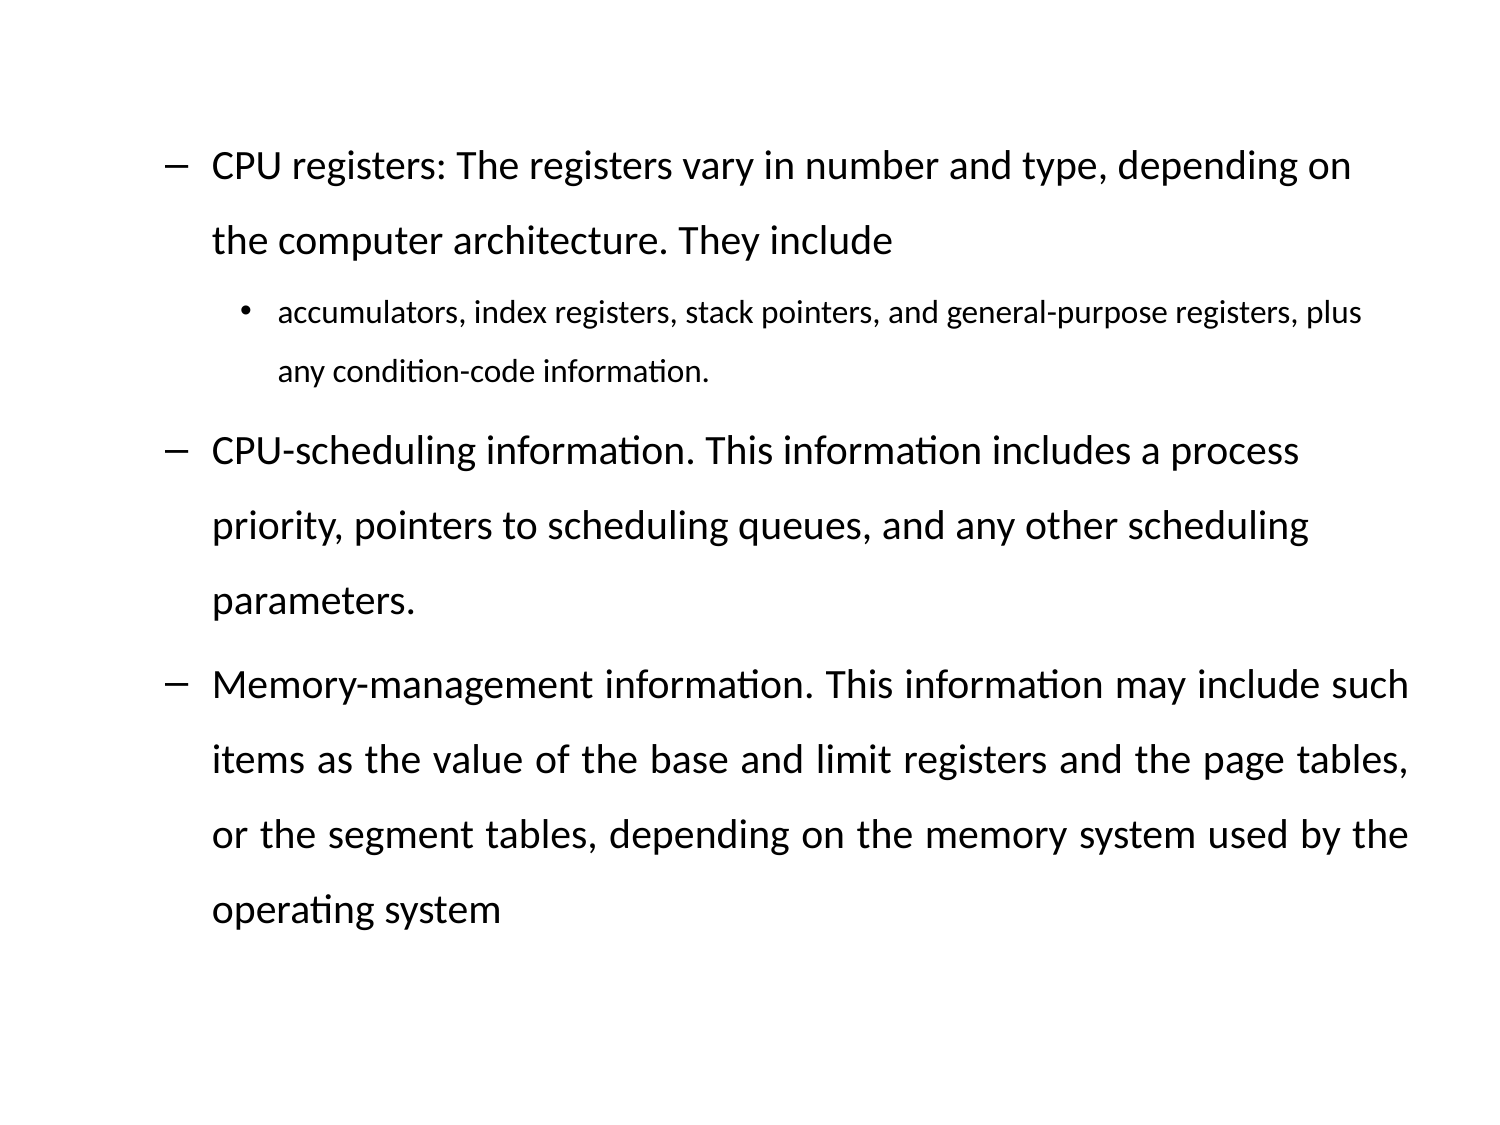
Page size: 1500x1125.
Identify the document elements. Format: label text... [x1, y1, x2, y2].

list CPU registers: The registers vary in number and type, depending on the computer architecture. They include accumulators, index registers, stack pointers, and general-purpose registers, plus any condition-code information. CPU-scheduling information. This information includes a process priority, pointers to scheduling queues, and any other scheduling parameters. Memory-management information. This information may include such items as the value of the base and limit registers and the page tables, or the segment tables, depending on the memory system used by the operating system [75, 105, 1425, 1005]
